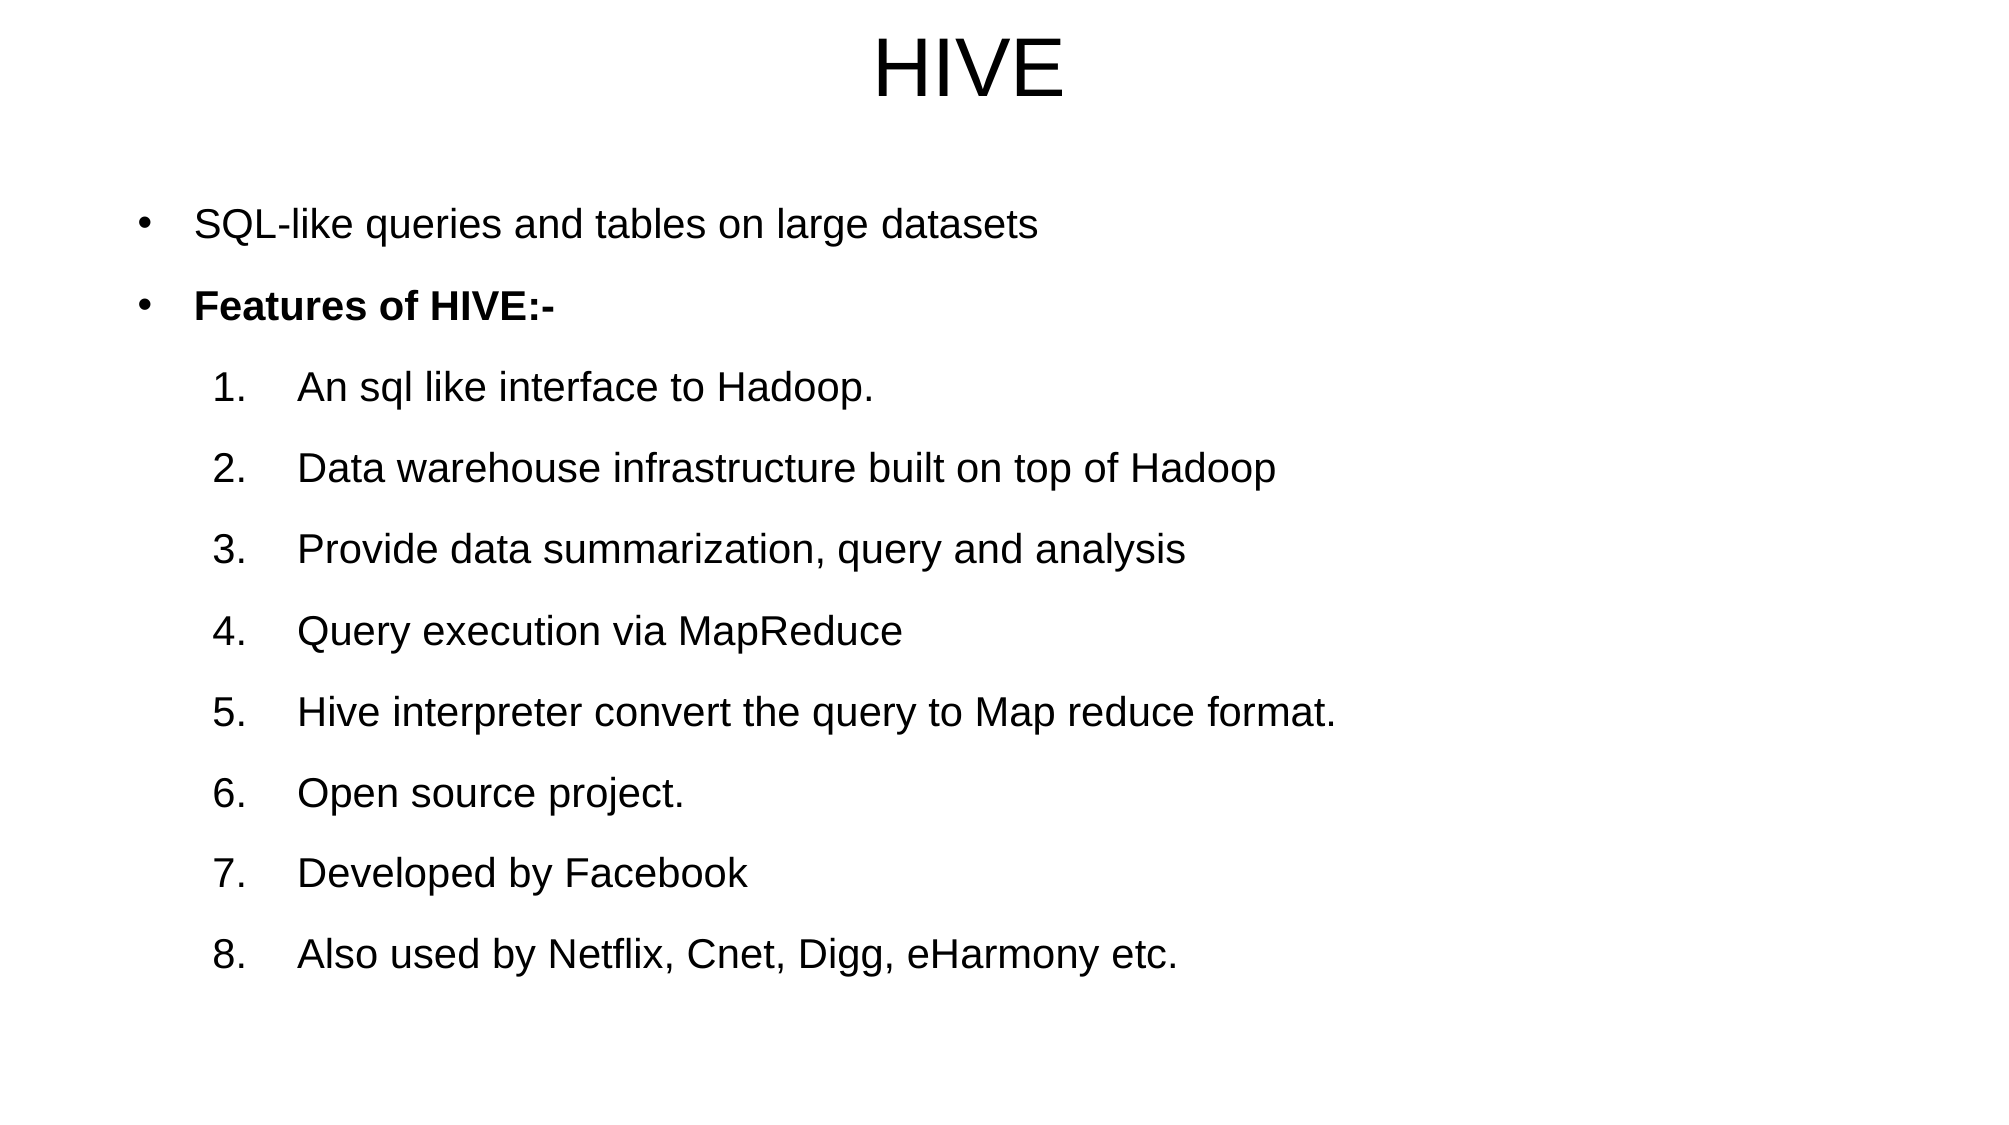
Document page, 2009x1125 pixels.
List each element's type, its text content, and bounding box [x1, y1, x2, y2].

text_box HIVE [870, 10, 1170, 130]
text_box SQL-like queries and tables on large datasets Features of HIVE:- An sql like interface to Hadoop. Data warehouse infrastructure built on top of Hadoop Provide data summarization, query and analysis Query execution via MapReduce Hive interpreter convert the query to Map reduce format. Open source project. Developed by Facebook Also used by Netflix, Cnet, Digg, eHarmony etc. [135, 161, 1879, 978]
